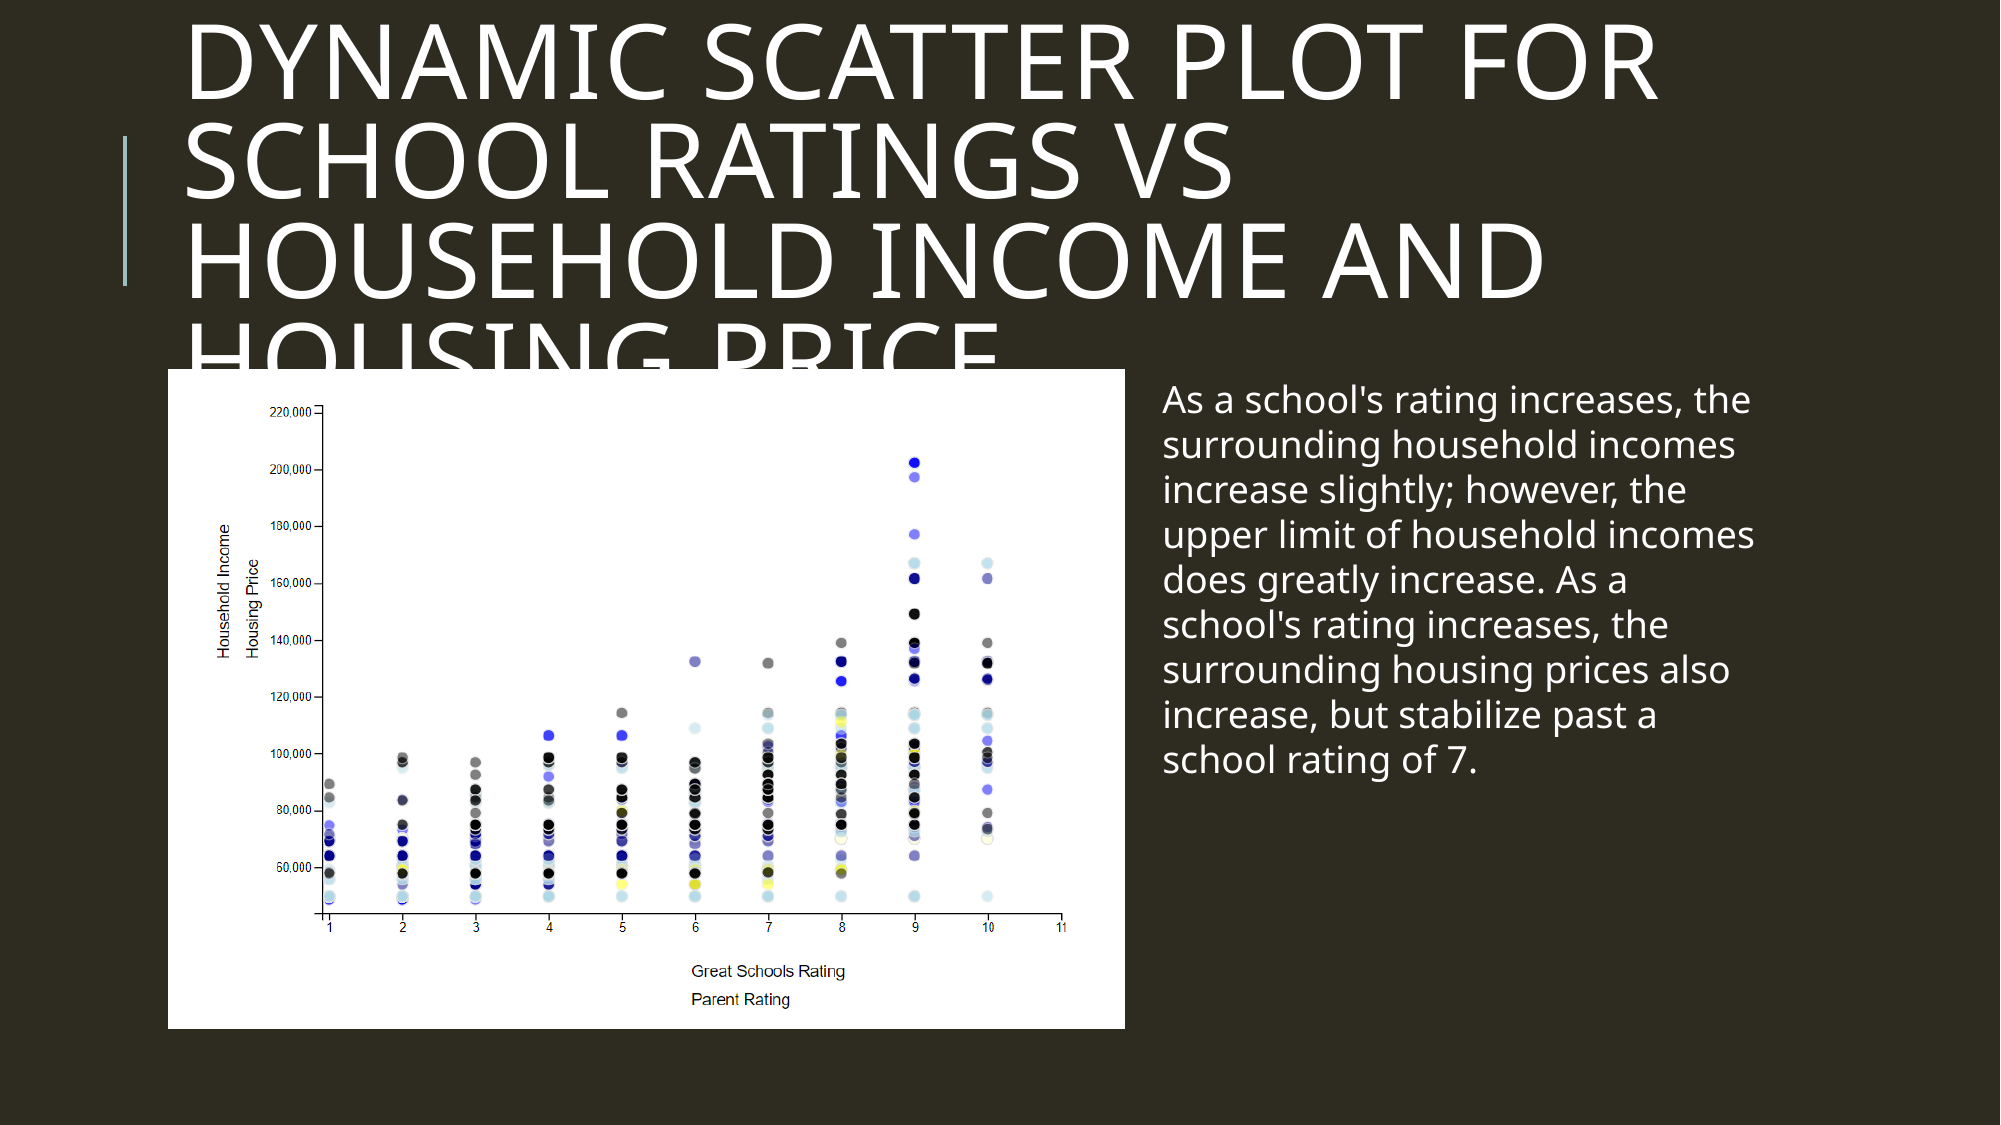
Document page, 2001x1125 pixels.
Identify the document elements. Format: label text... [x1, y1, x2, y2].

title Dynamic scatter plot for school ratings vs household income and housing price [168, 96, 1763, 342]
text_box As a school's rating increases, the surrounding household incomes increase slightly; however, the upper limit of household incomes does greatly increase. As a school's rating increases, the surrounding housing prices also increase, but stabilize past a school rating of 7. [1147, 369, 1783, 834]
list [167, 368, 1125, 1030]
